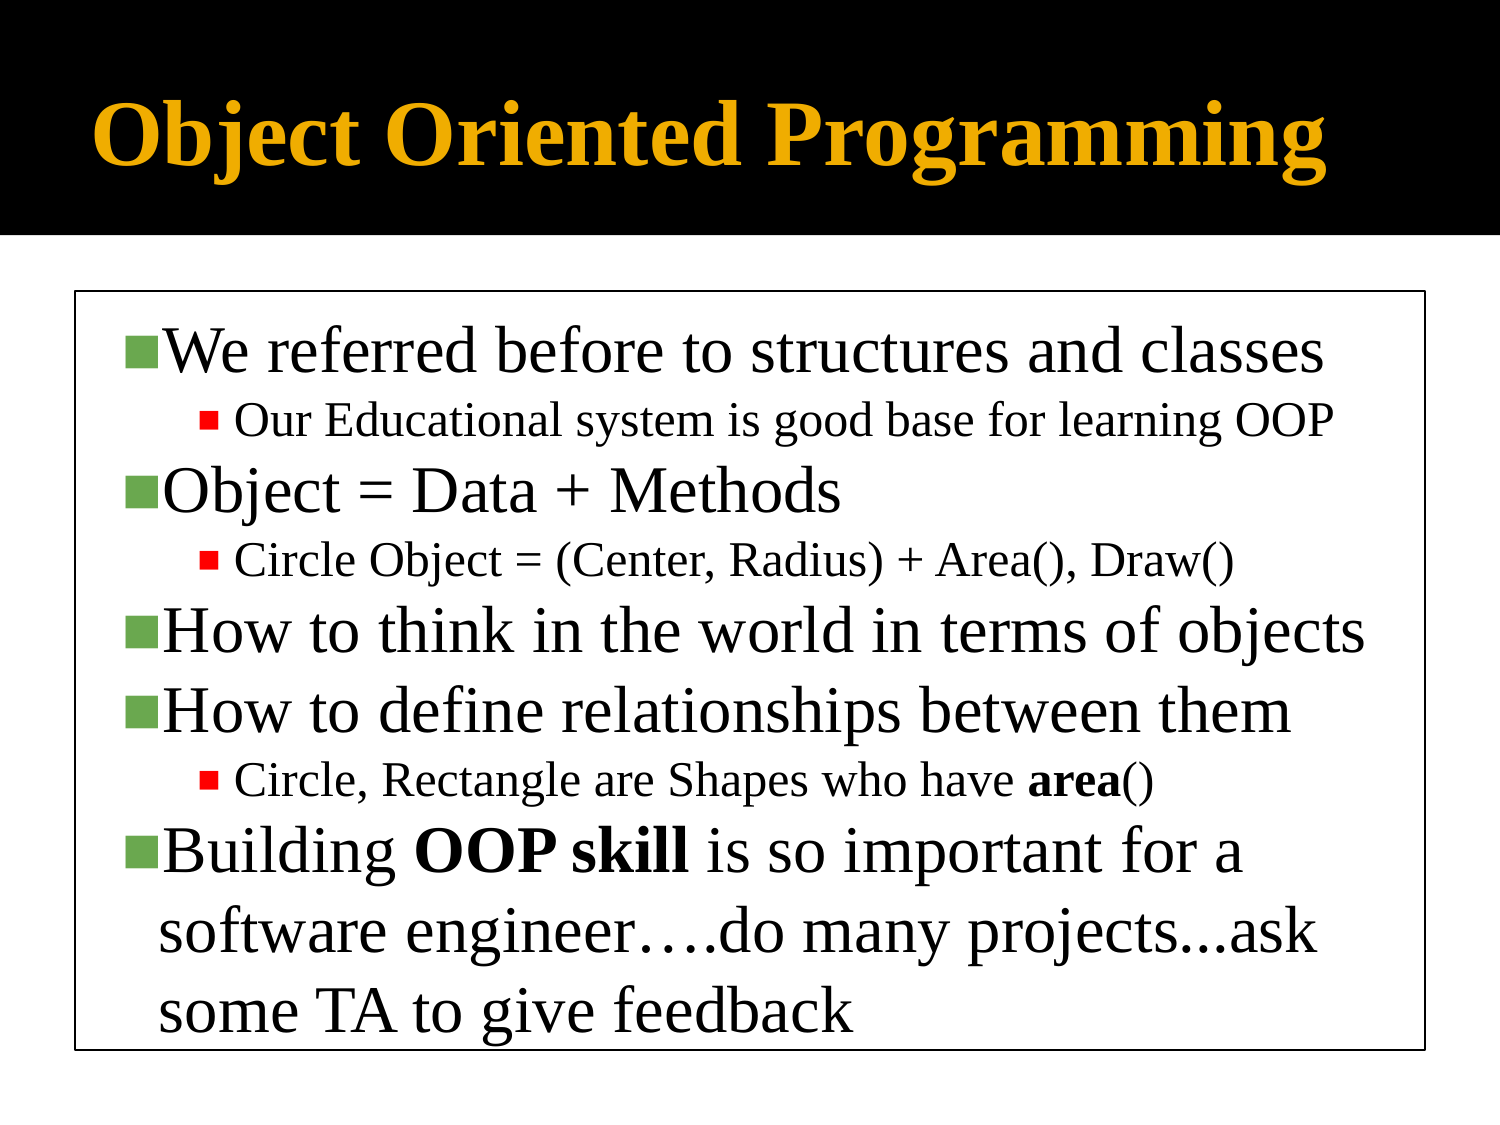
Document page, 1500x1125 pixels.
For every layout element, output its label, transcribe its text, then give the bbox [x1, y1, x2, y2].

title Object Oriented Programming [75, 25, 1425, 231]
list We referred before to structures and classes Our Educational system is good base for learning OOP Object = Data + Methods Circle Object = (Center, Radius) + Area(), Draw() How to think in the world in terms of objects How to define relationships between them Circle, Rectangle are Shapes who have area() Building OOP skill is so important for a software engineer….do many projects...ask some TA to give feedback [74, 290, 1426, 1051]
